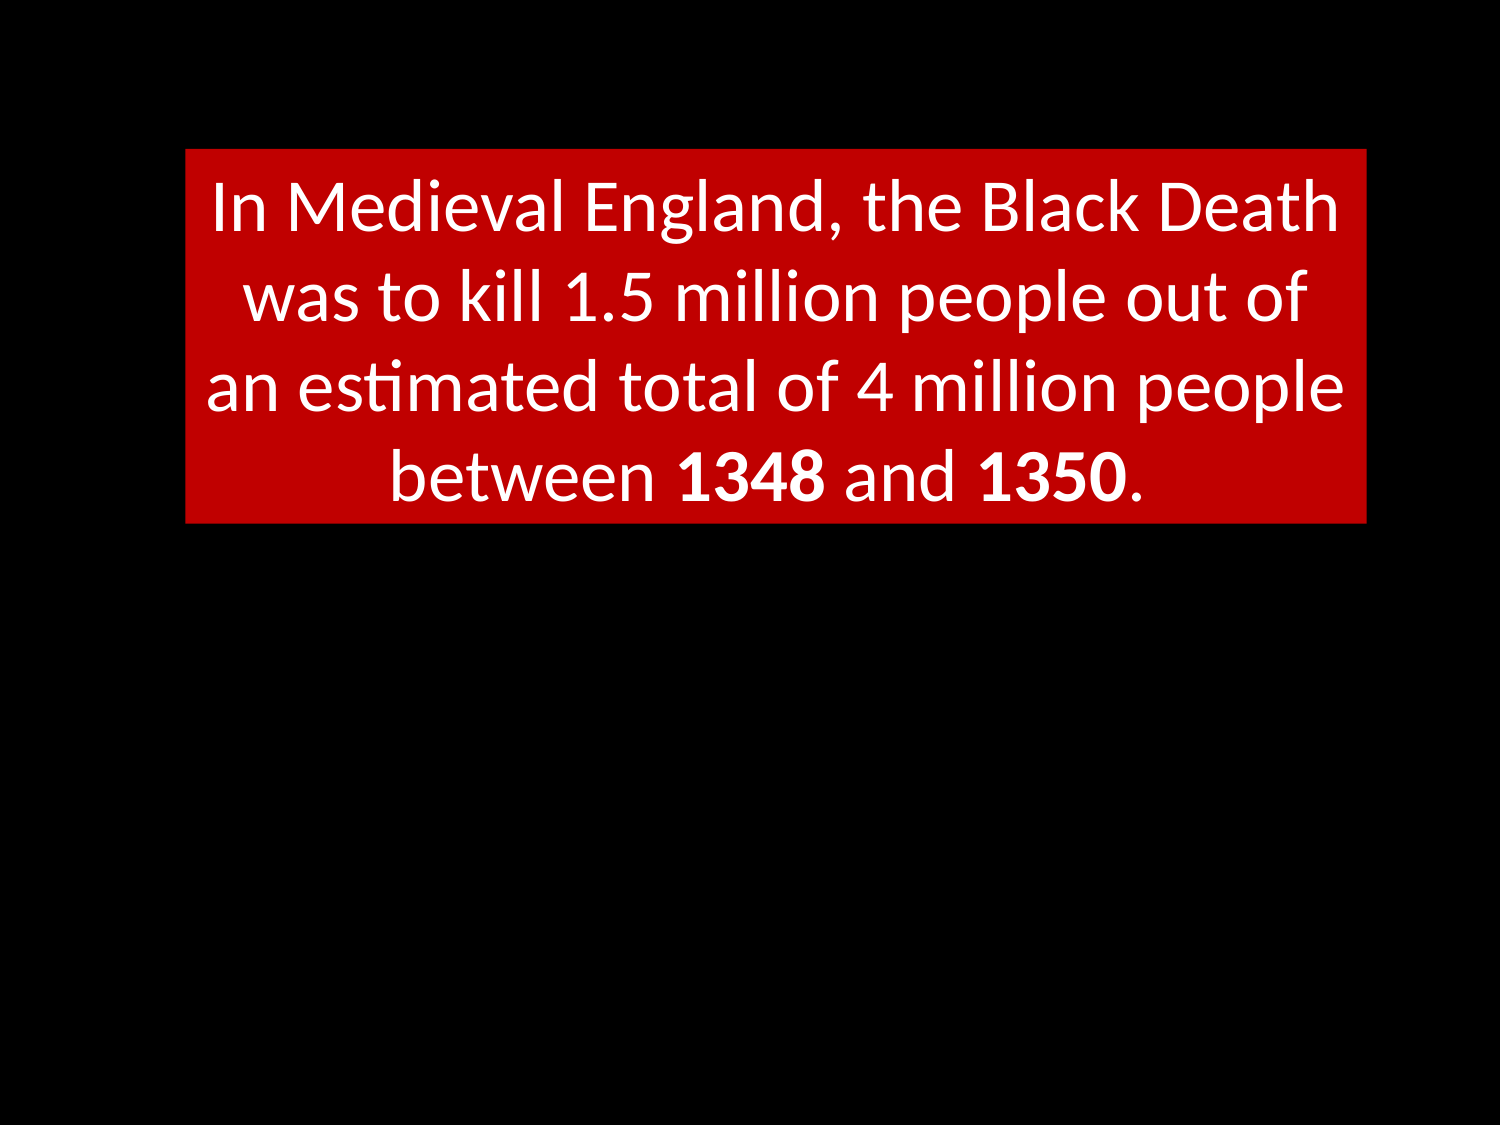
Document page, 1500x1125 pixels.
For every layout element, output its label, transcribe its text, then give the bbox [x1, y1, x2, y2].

text_box In Medieval England, the Black Death was to kill 1.5 million people out of an estimated total of 4 million people between 1348 and 1350. [185, 148, 1367, 524]
